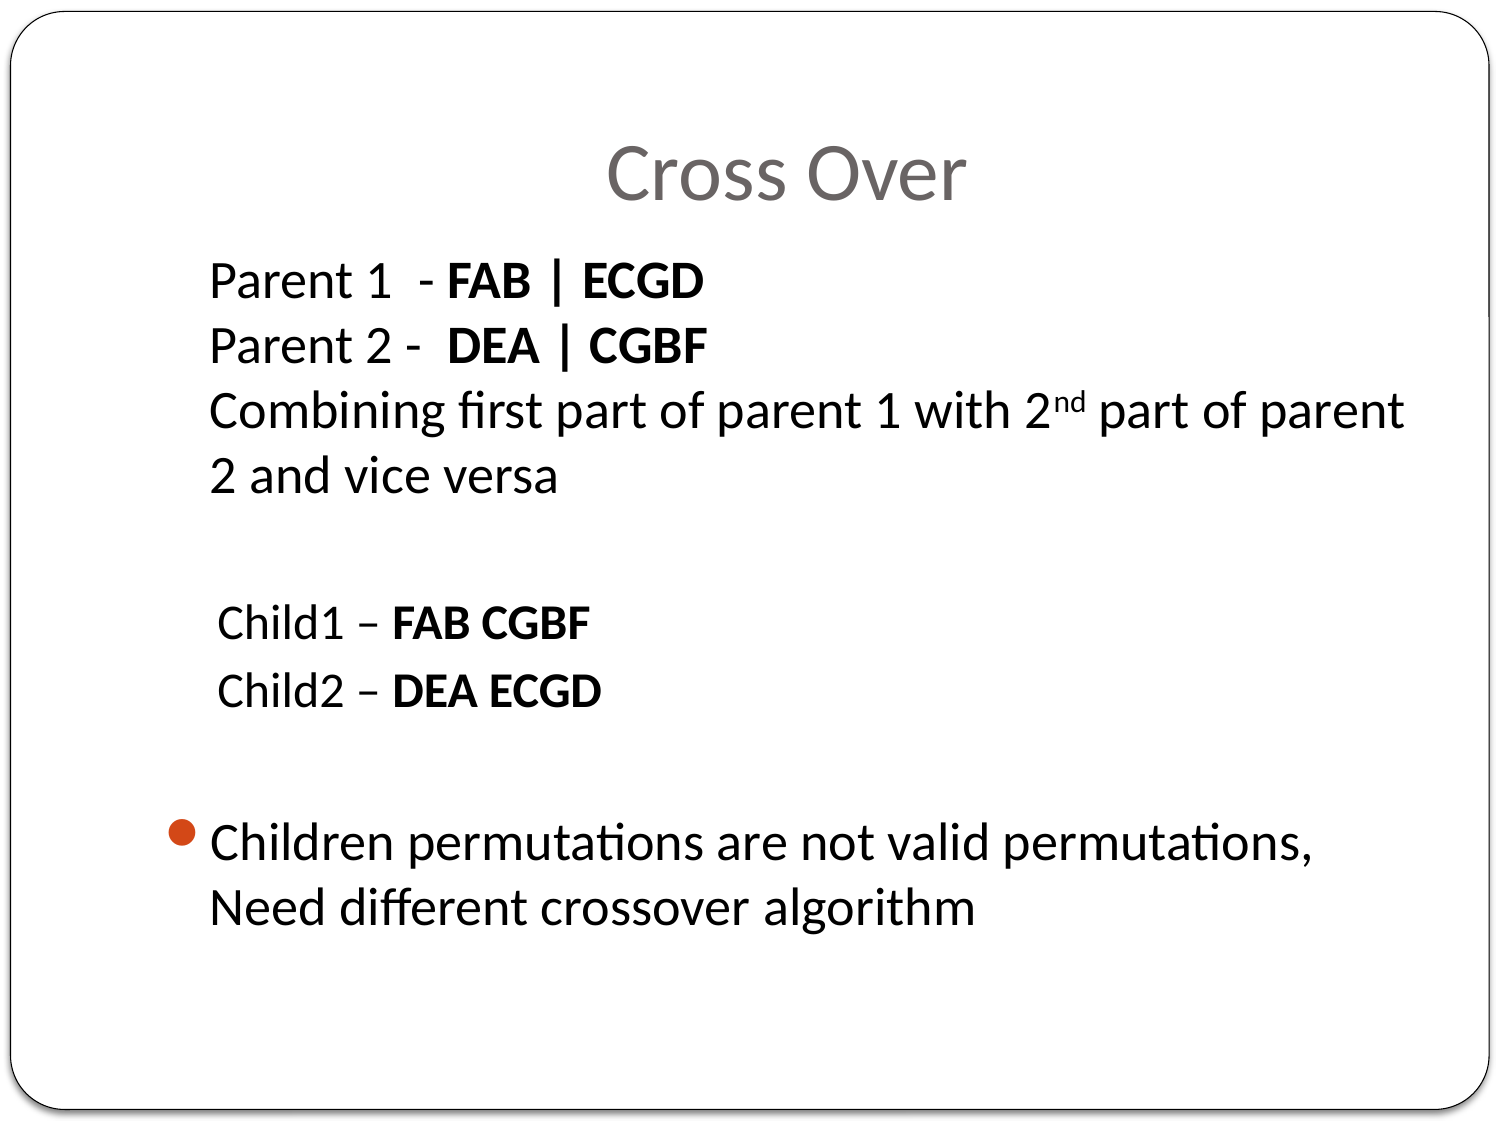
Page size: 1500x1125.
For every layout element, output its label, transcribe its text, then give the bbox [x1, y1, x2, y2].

list Parent 1 - FAB | ECGD Parent 2 - DEA | CGBF Combining first part of parent 1 with 2nd part of parent 2 and vice versa Child1 – FAB CGBF Child2 – DEA ECGD Children permutations are not valid permutations, Need different crossover algorithm [150, 237, 1425, 988]
title Cross Over [150, 45, 1425, 233]
